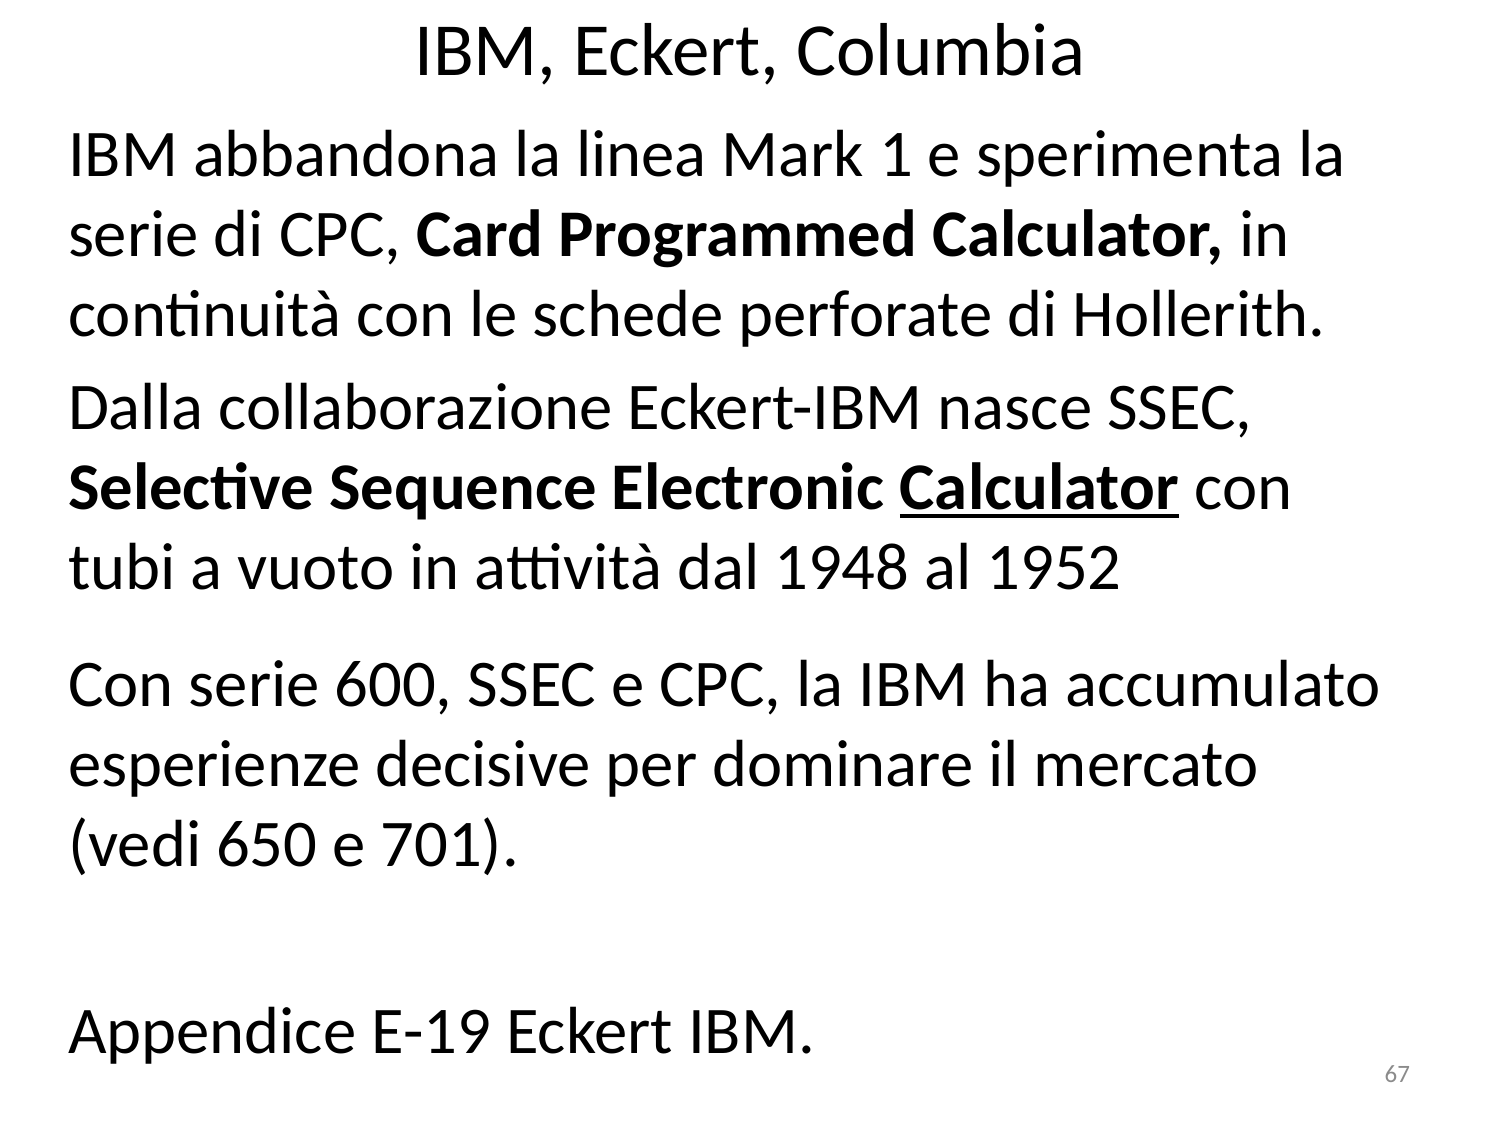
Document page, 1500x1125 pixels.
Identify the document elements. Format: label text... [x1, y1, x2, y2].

title IBM, Eckert, Columbia [75, 0, 1425, 90]
slide_number 67 [1074, 1042, 1425, 1103]
list IBM abbandona la linea Mark 1 e sperimenta la serie di CPC, Card Programmed Calculator, in continuità con le schede perforate di Hollerith. Dalla collaborazione Eckert-IBM nasce SSEC, Selective Sequence Electronic Calculator con tubi a vuoto in attività dal 1948 al 1952 Con serie 600, SSEC e CPC, la IBM ha accumulato esperienze decisive per dominare il mercato (vedi 650 e 701). Appendice E-19 Eckert IBM. [53, 101, 1425, 1125]
